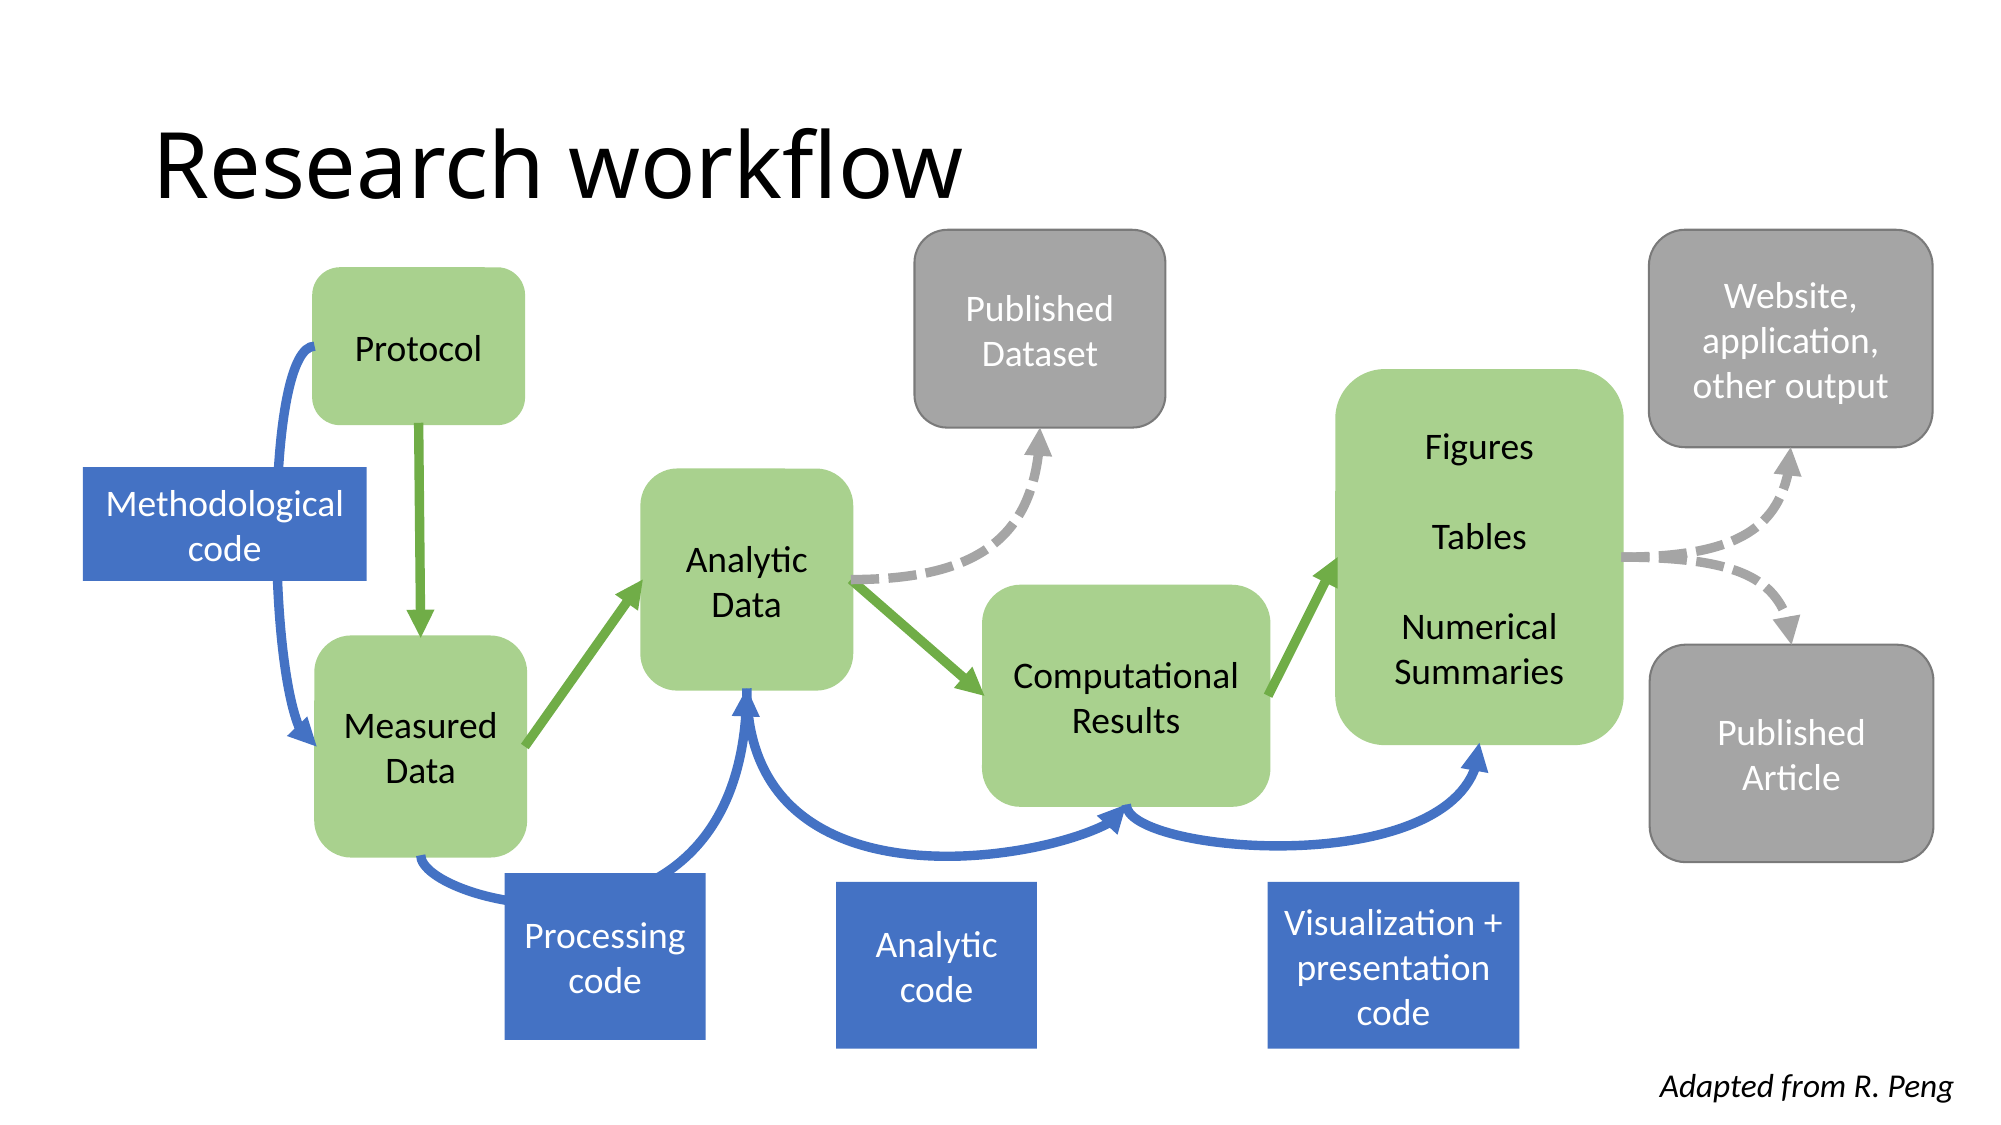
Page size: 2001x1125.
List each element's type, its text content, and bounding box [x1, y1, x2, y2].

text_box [850, 229, 1934, 863]
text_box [82, 346, 1520, 1049]
title Research workflow [137, 59, 1863, 278]
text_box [314, 269, 850, 346]
text_box Adapted from R. Peng [1645, 1057, 1970, 1112]
